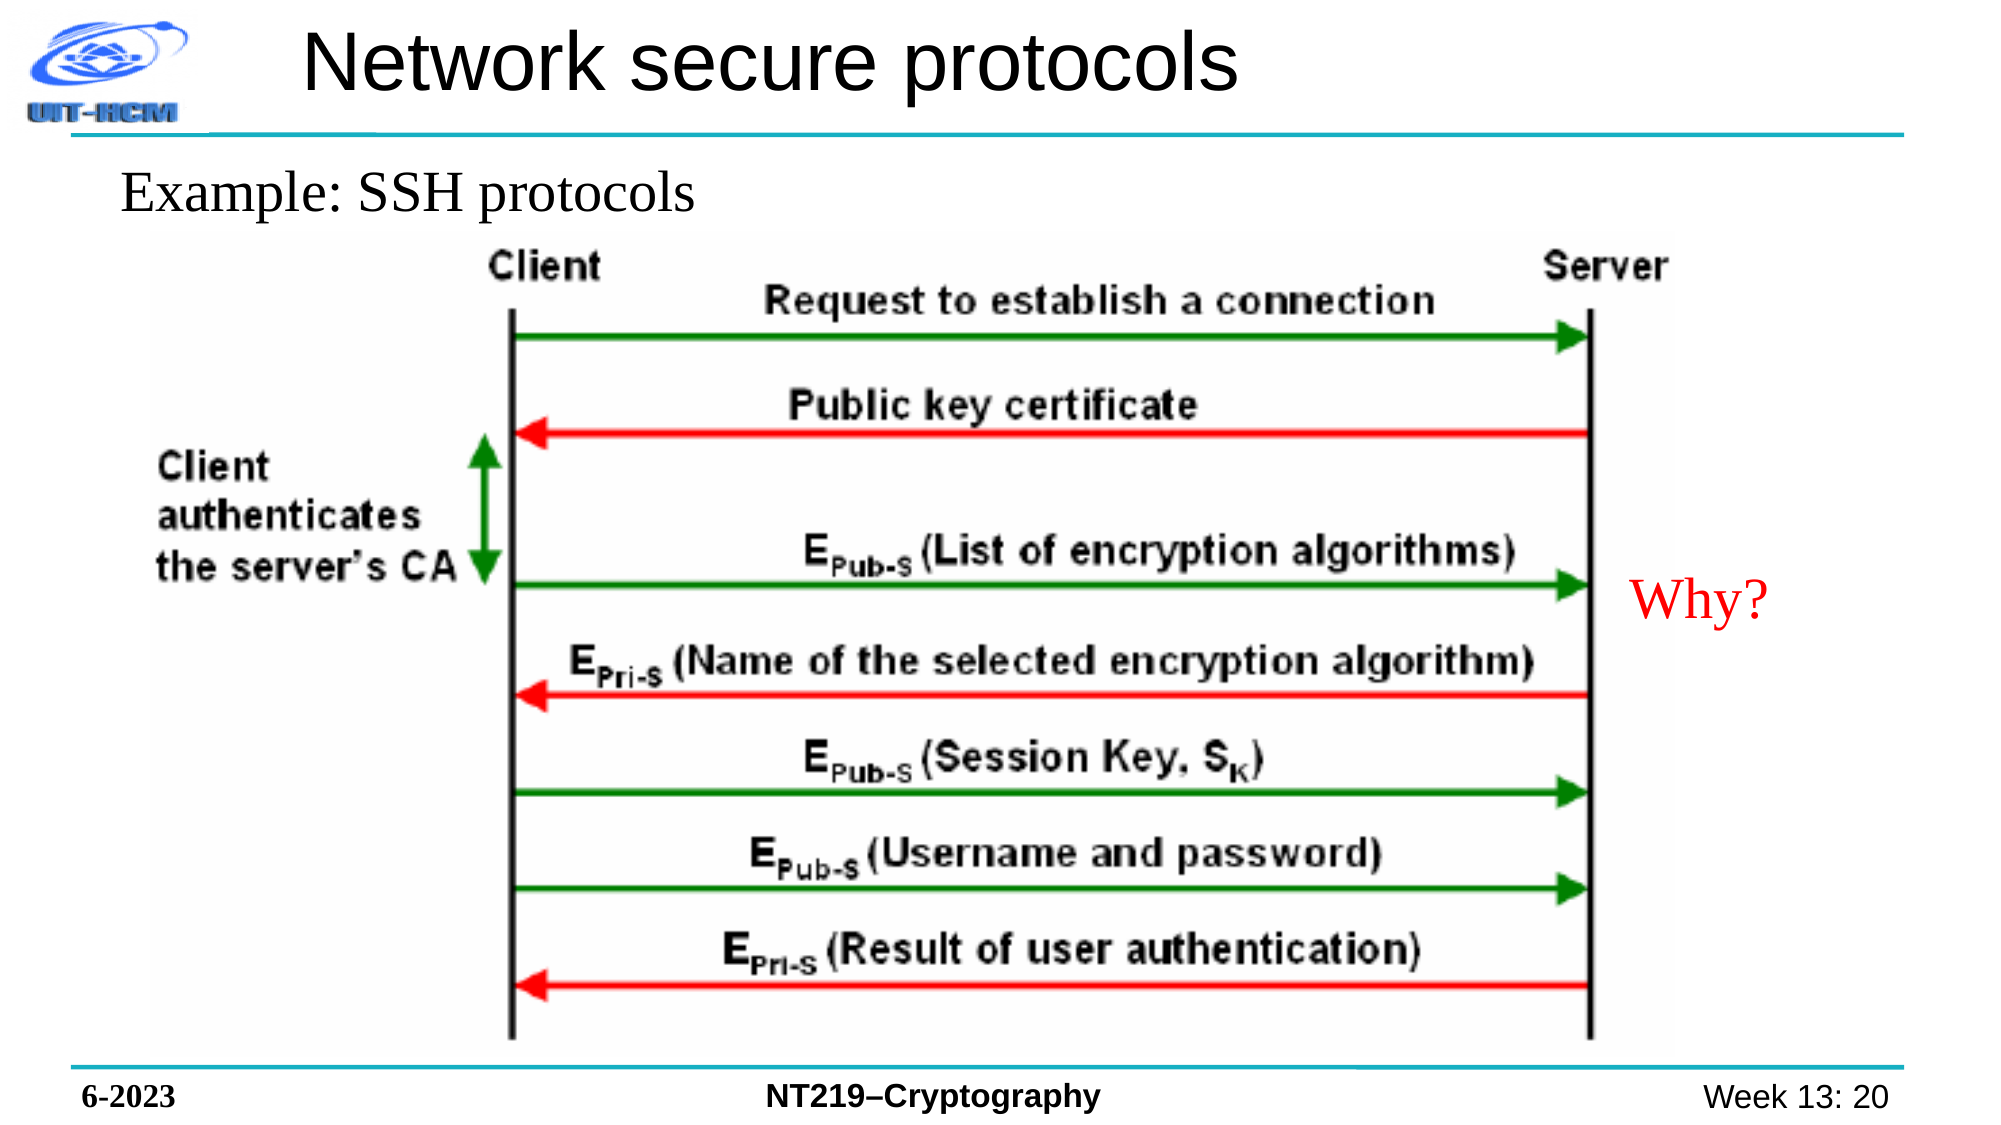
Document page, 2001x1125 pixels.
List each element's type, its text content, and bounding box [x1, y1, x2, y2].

picture [149, 231, 1675, 1057]
title Network secure protocols [286, 0, 1539, 123]
text_box Why? [1680, 552, 1784, 638]
text_box Example: SSH protocols [105, 145, 712, 231]
picture [7, 9, 209, 133]
